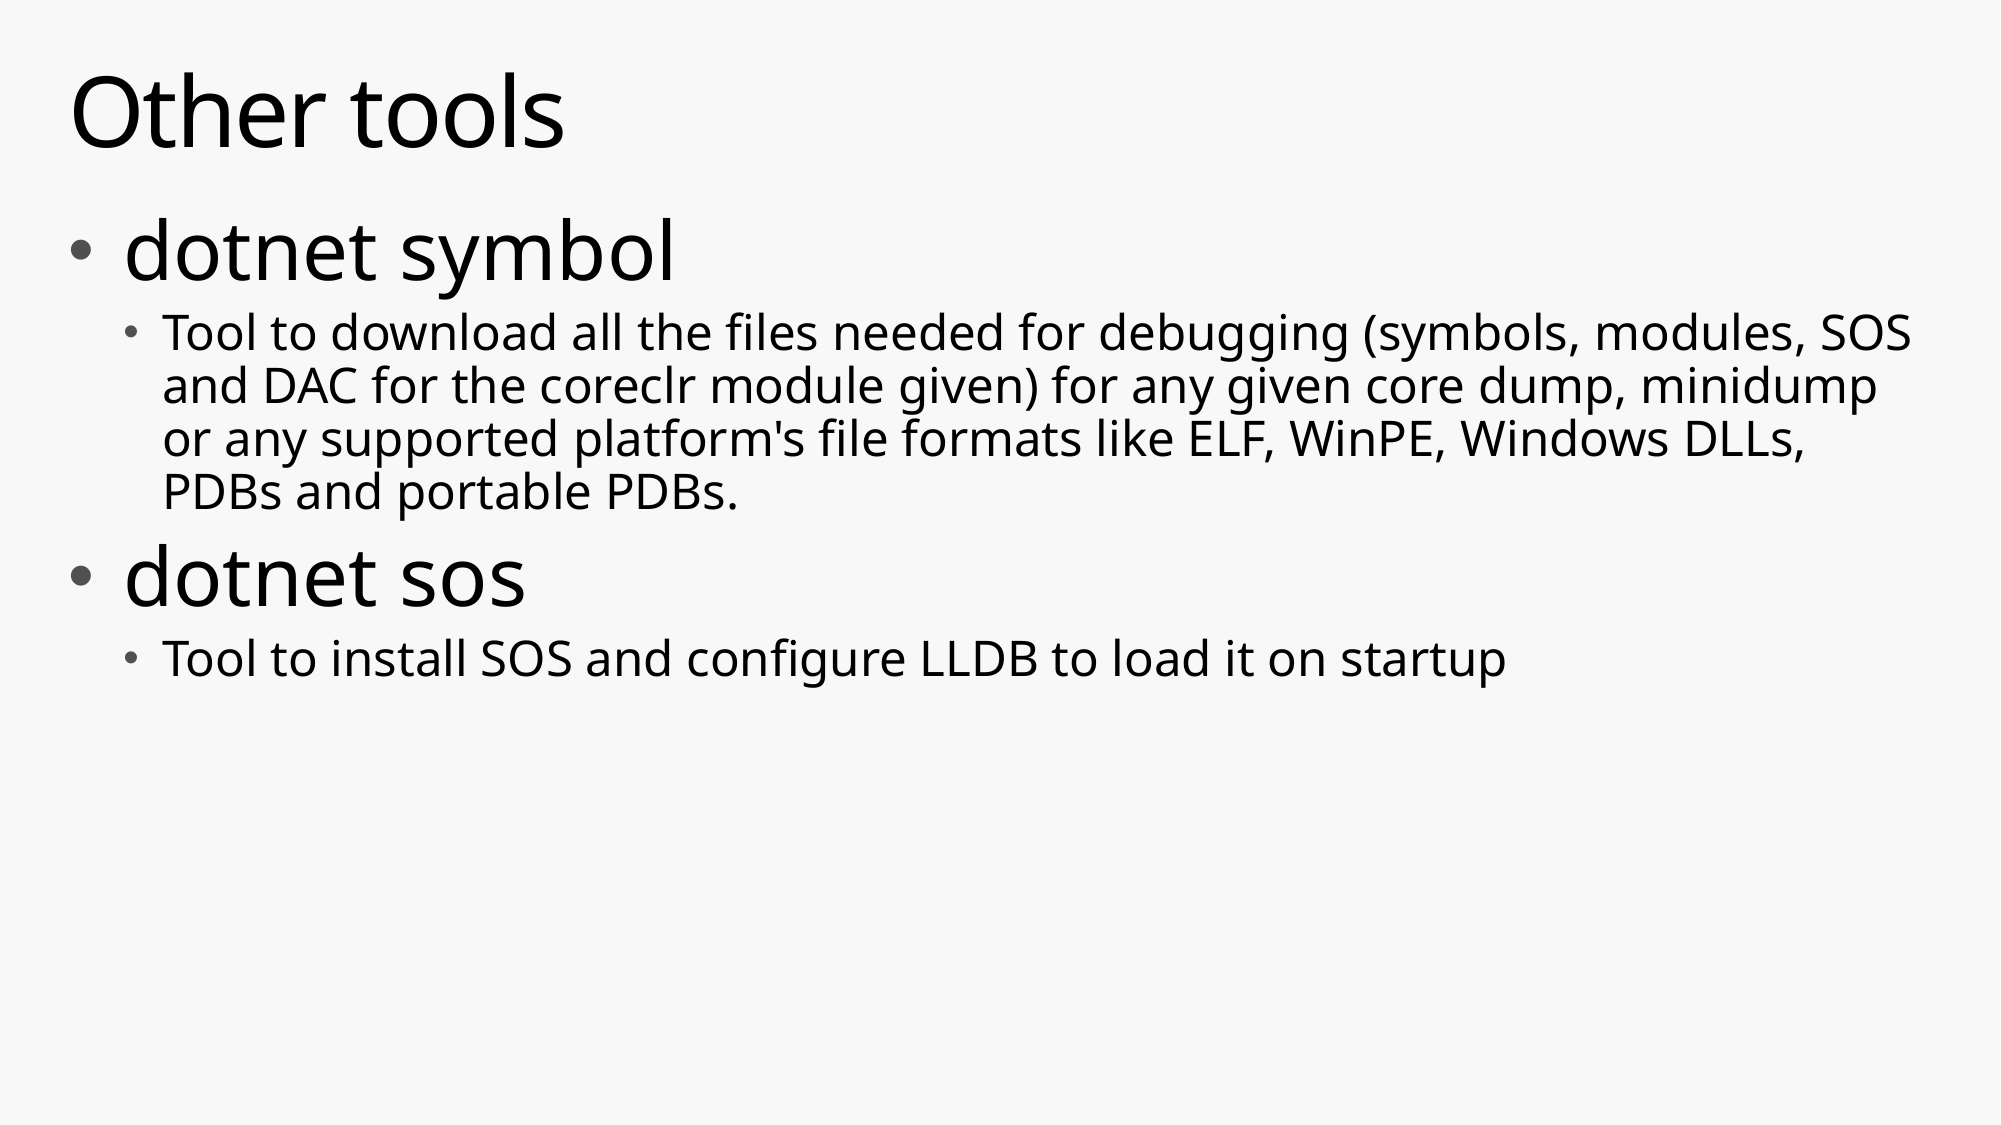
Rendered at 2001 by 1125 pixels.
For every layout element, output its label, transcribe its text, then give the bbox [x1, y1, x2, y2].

title Other tools [44, 47, 1957, 196]
list dotnet symbol Tool to download all the files needed for debugging (symbols, modules, SOS and DAC for the coreclr module given) for any given core dump, minidump or any supported platform's file formats like ELF, WinPE, Windows DLLs, PDBs and portable PDBs. dotnet sos Tool to install SOS and configure LLDB to load it on startup [44, 196, 1956, 770]
